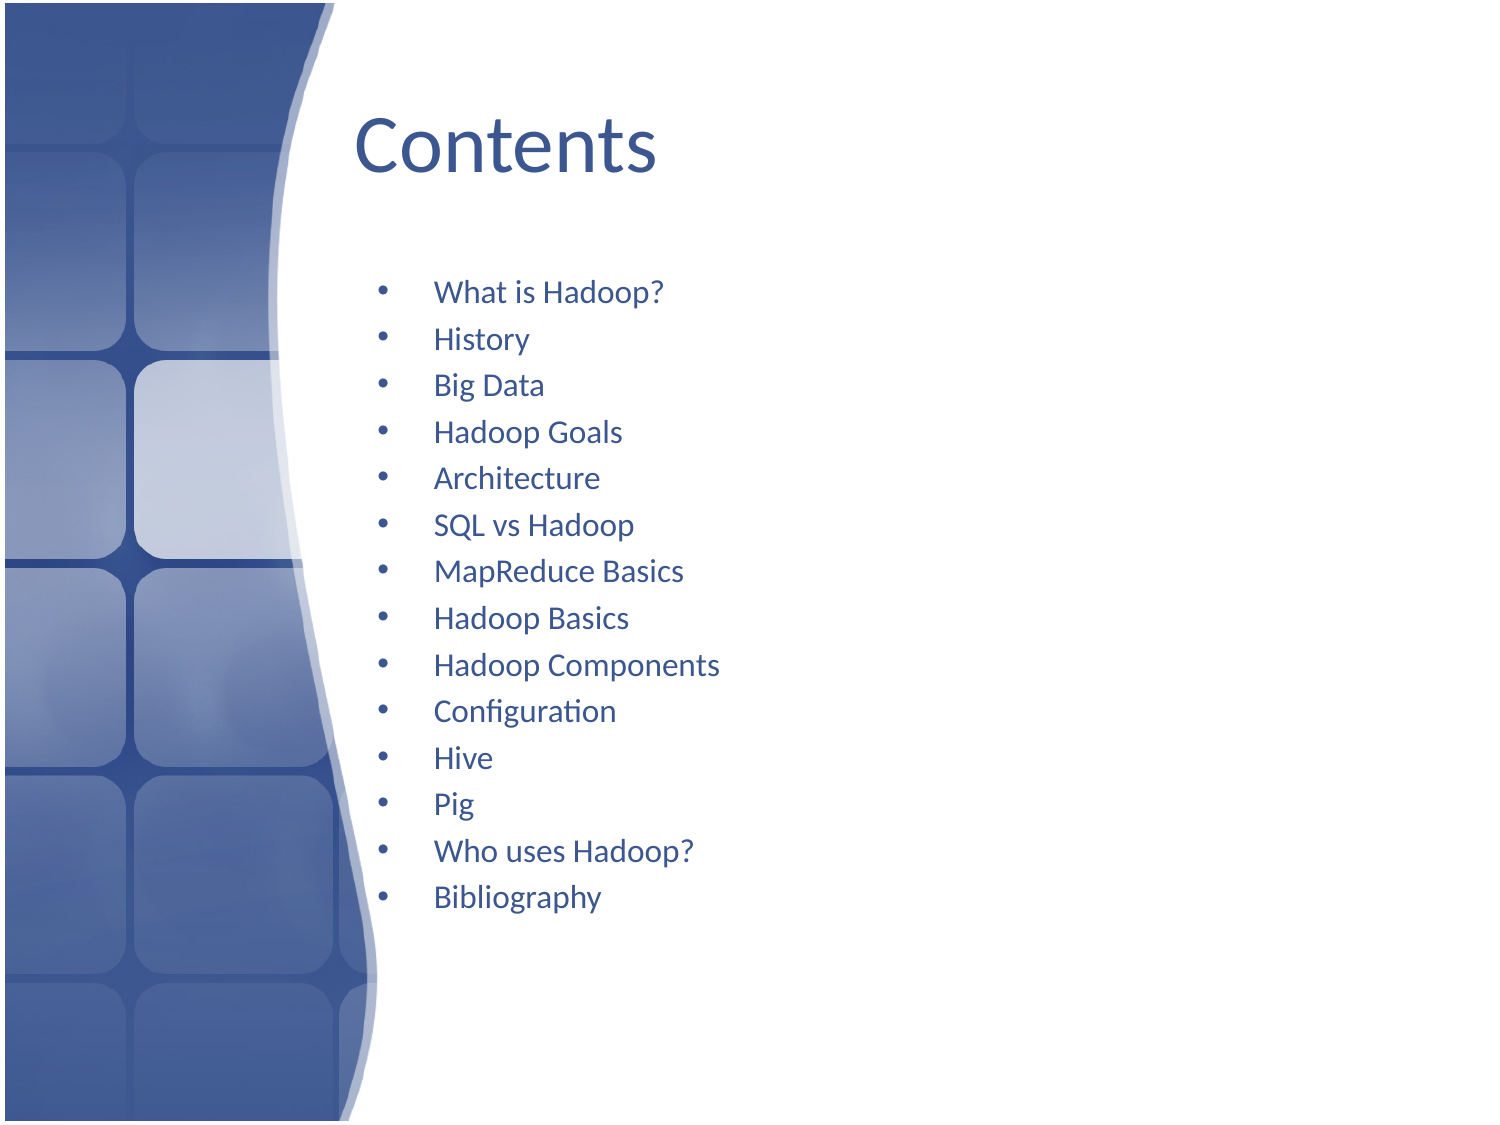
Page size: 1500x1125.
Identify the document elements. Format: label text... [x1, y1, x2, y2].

list What is Hadoop? History Big Data Hadoop Goals Architecture SQL vs Hadoop MapReduce Basics Hadoop Basics Hadoop Components Configuration Hive Pig Who uses Hadoop? Bibliography [362, 262, 1426, 1088]
picture [0, 0, 1500, 1125]
title Contents [339, 44, 1426, 233]
